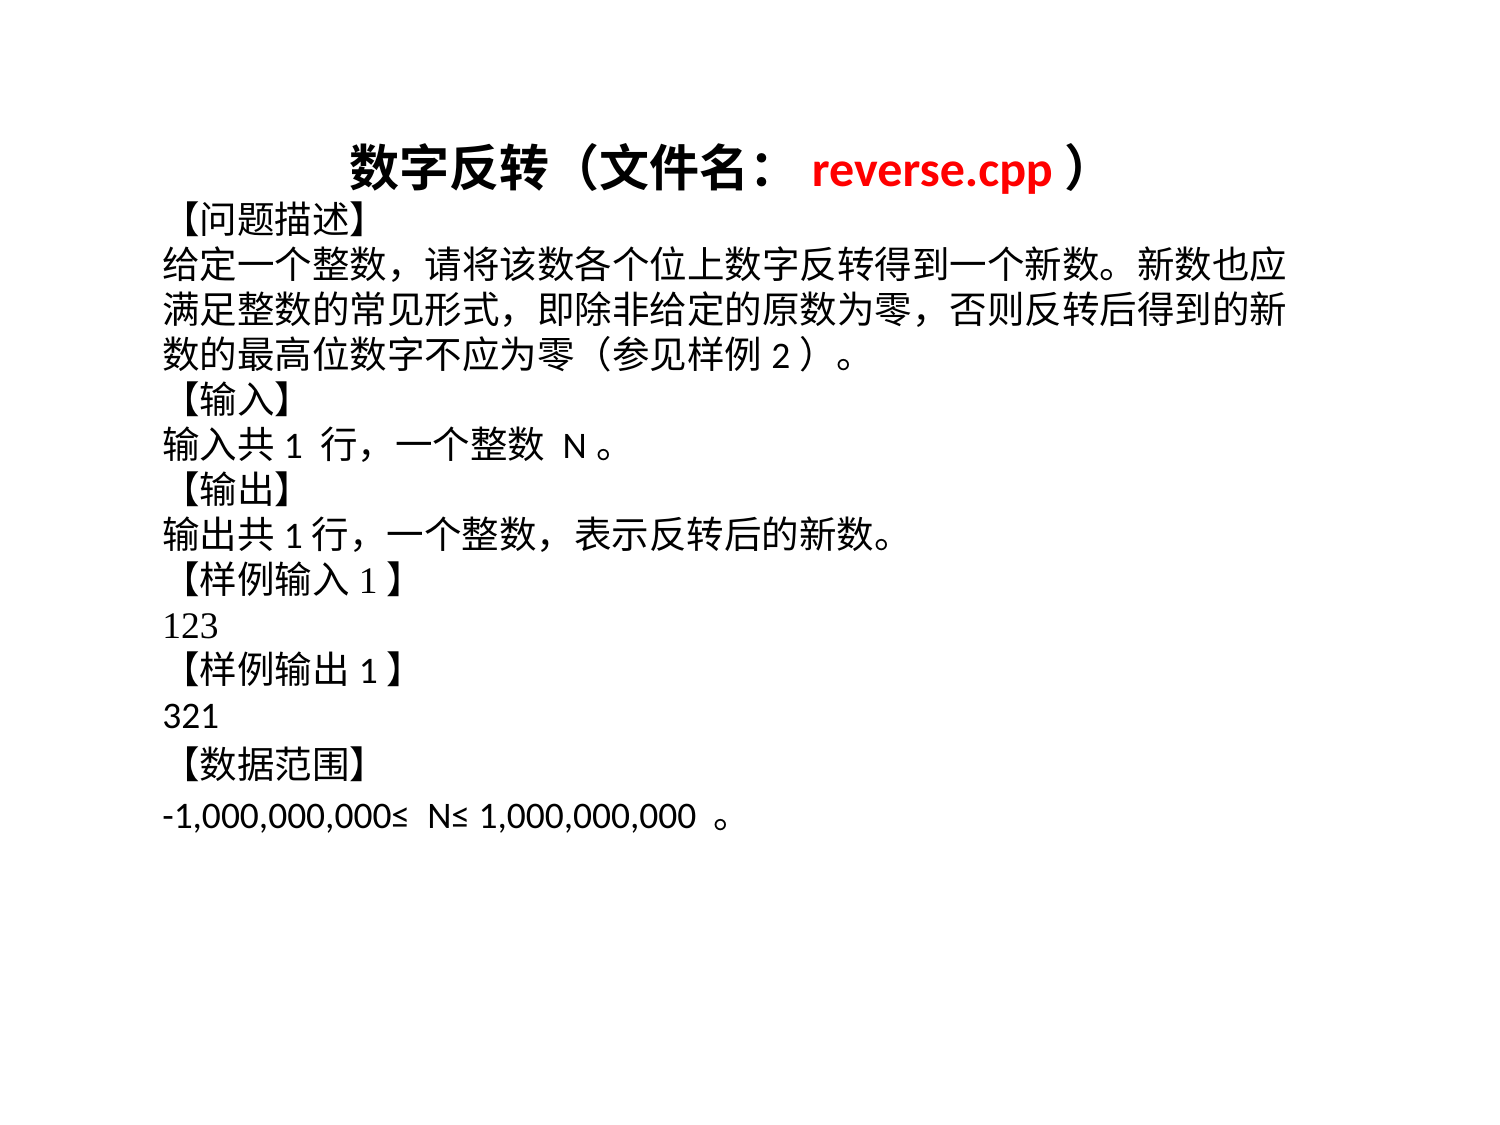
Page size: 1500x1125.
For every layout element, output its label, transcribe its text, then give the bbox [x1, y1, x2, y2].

text_box 数字反转（文件名：reverse.cpp） 【问题描述】 给定一个整数，请将该数各个位上数字反转得到一个新数。新数也应满足整数的常见形式，即除非给定的原数为零，否则反转后得到的新数的最高位数字不应为零（参见样例2）。 【输入】 输入共1 行，一个整数 N。 【输出】 输出共1行，一个整数，表示反转后的新数。 【样例输入1】 123 【样例输出1】 321 【数据范围】 -1,000,000,000≤ N≤ 1,000,000,000 。 [147, 128, 1317, 845]
